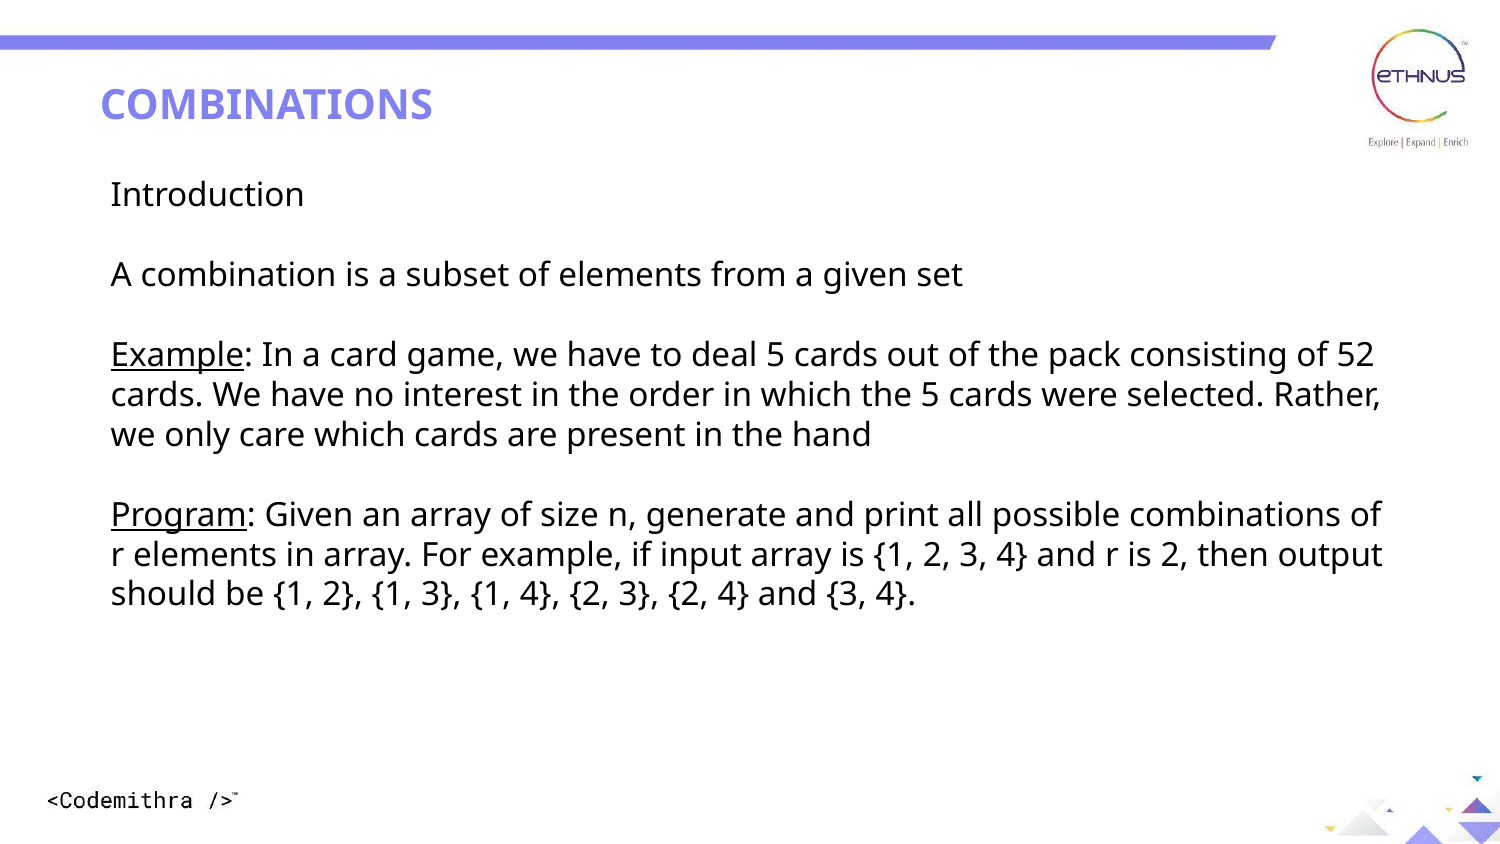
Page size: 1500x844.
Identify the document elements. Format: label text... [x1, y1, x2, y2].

picture [0, 1, 1500, 844]
text_box Introduction A combination is a subset of elements from a given set Example: In a card game, we have to deal 5 cards out of the pack consisting of 52 cards. We have no interest in the order in which the 5 cards were selected. Rather, we only care which cards are present in the hand Program: Given an array of size n, generate and print all possible combinations of r elements in array. For example, if input array is {1, 2, 3, 4} and r is 2, then output should be {1, 2}, {1, 3}, {1, 4}, {2, 3}, {2, 4} and {3, 4}. [95, 165, 1405, 660]
text_box COMBINATIONS [84, 63, 680, 143]
